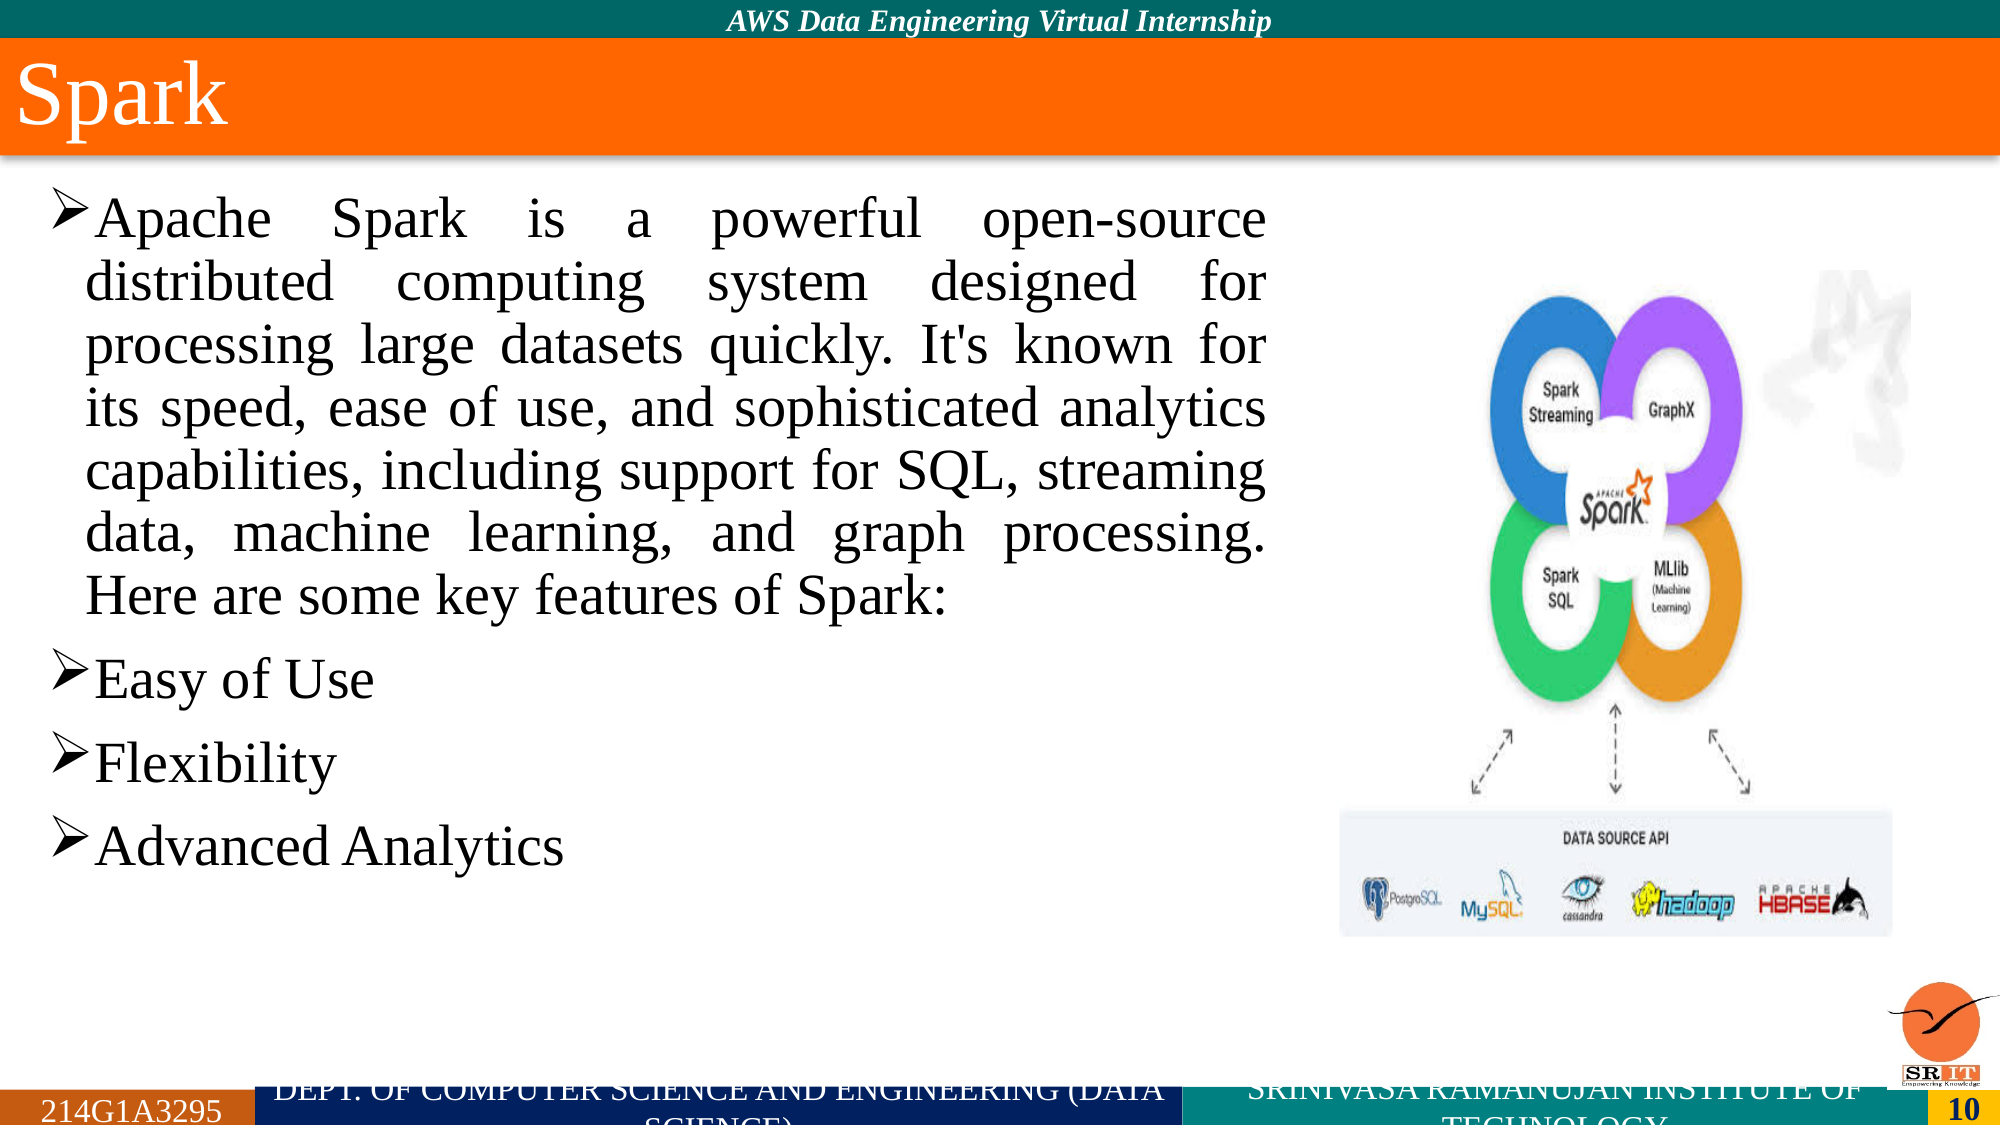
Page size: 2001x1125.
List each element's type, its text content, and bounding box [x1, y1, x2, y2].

picture [1321, 270, 1911, 963]
title Spark [0, 38, 2000, 156]
list Apache Spark is a powerful open-source distributed computing system designed for processing large datasets quickly. It's known for its speed, ease of use, and sophisticated analytics capabilities, including support for SQL, streaming data, machine learning, and graph processing. Here are some key features of Spark: Easy of Use Flexibility Advanced Analytics [32, 179, 1283, 1065]
picture [1887, 977, 2000, 1090]
